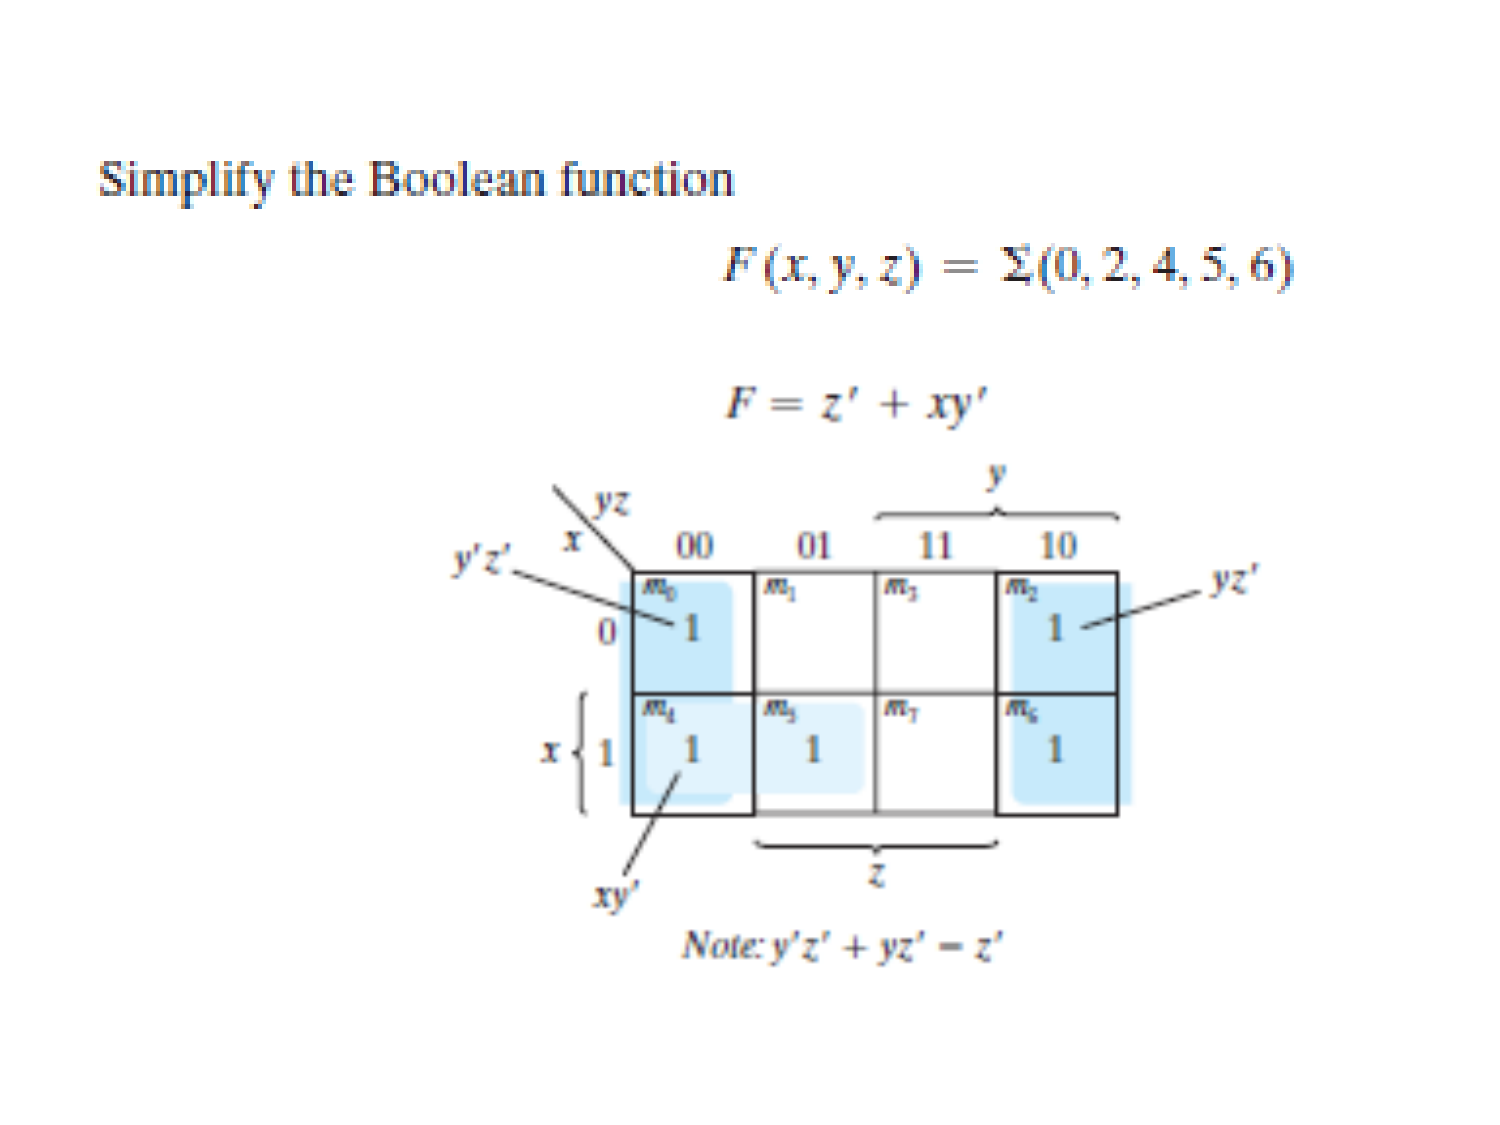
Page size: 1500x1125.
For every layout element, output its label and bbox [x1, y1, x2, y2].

picture [299, 349, 1367, 991]
list [74, 149, 1384, 330]
